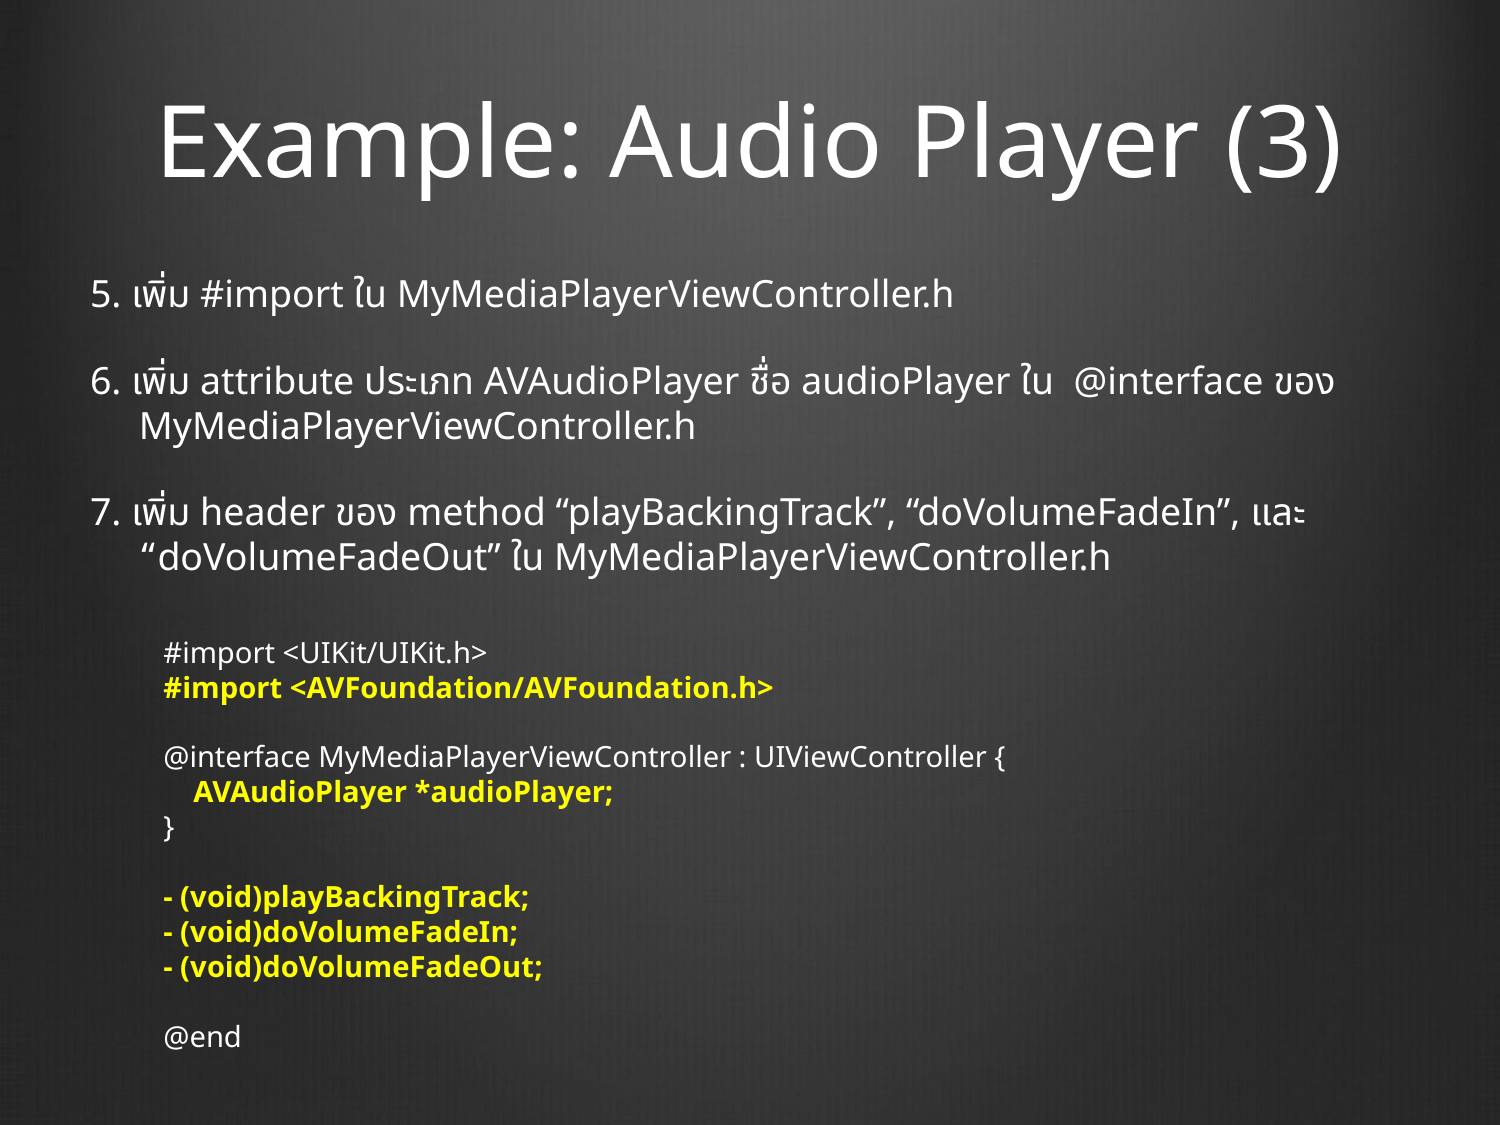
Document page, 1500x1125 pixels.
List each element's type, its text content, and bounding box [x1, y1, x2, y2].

list 5. เพิ่ม #import ใน MyMediaPlayerViewController.h 6. เพิ่ม attribute ประเภท AVAudioPlayer ชื่อ audioPlayer ใน @interface ของ MyMediaPlayerViewController.h 7. เพิ่ม header ของ method “playBackingTrack”, “doVolumeFadeIn”, และ “doVolumeFadeOut” ใน MyMediaPlayerViewController.h [75, 262, 1486, 627]
title Example: Audio Player (3) [112, 19, 1388, 255]
text_box #import <UIKit/UIKit.h> #import <AVFoundation/AVFoundation.h> @interface MyMediaPlayerViewController : UIViewController { AVAudioPlayer *audioPlayer; } - (void)playBackingTrack; - (void)doVolumeFadeIn; - (void)doVolumeFadeOut; @end [148, 626, 1314, 1061]
